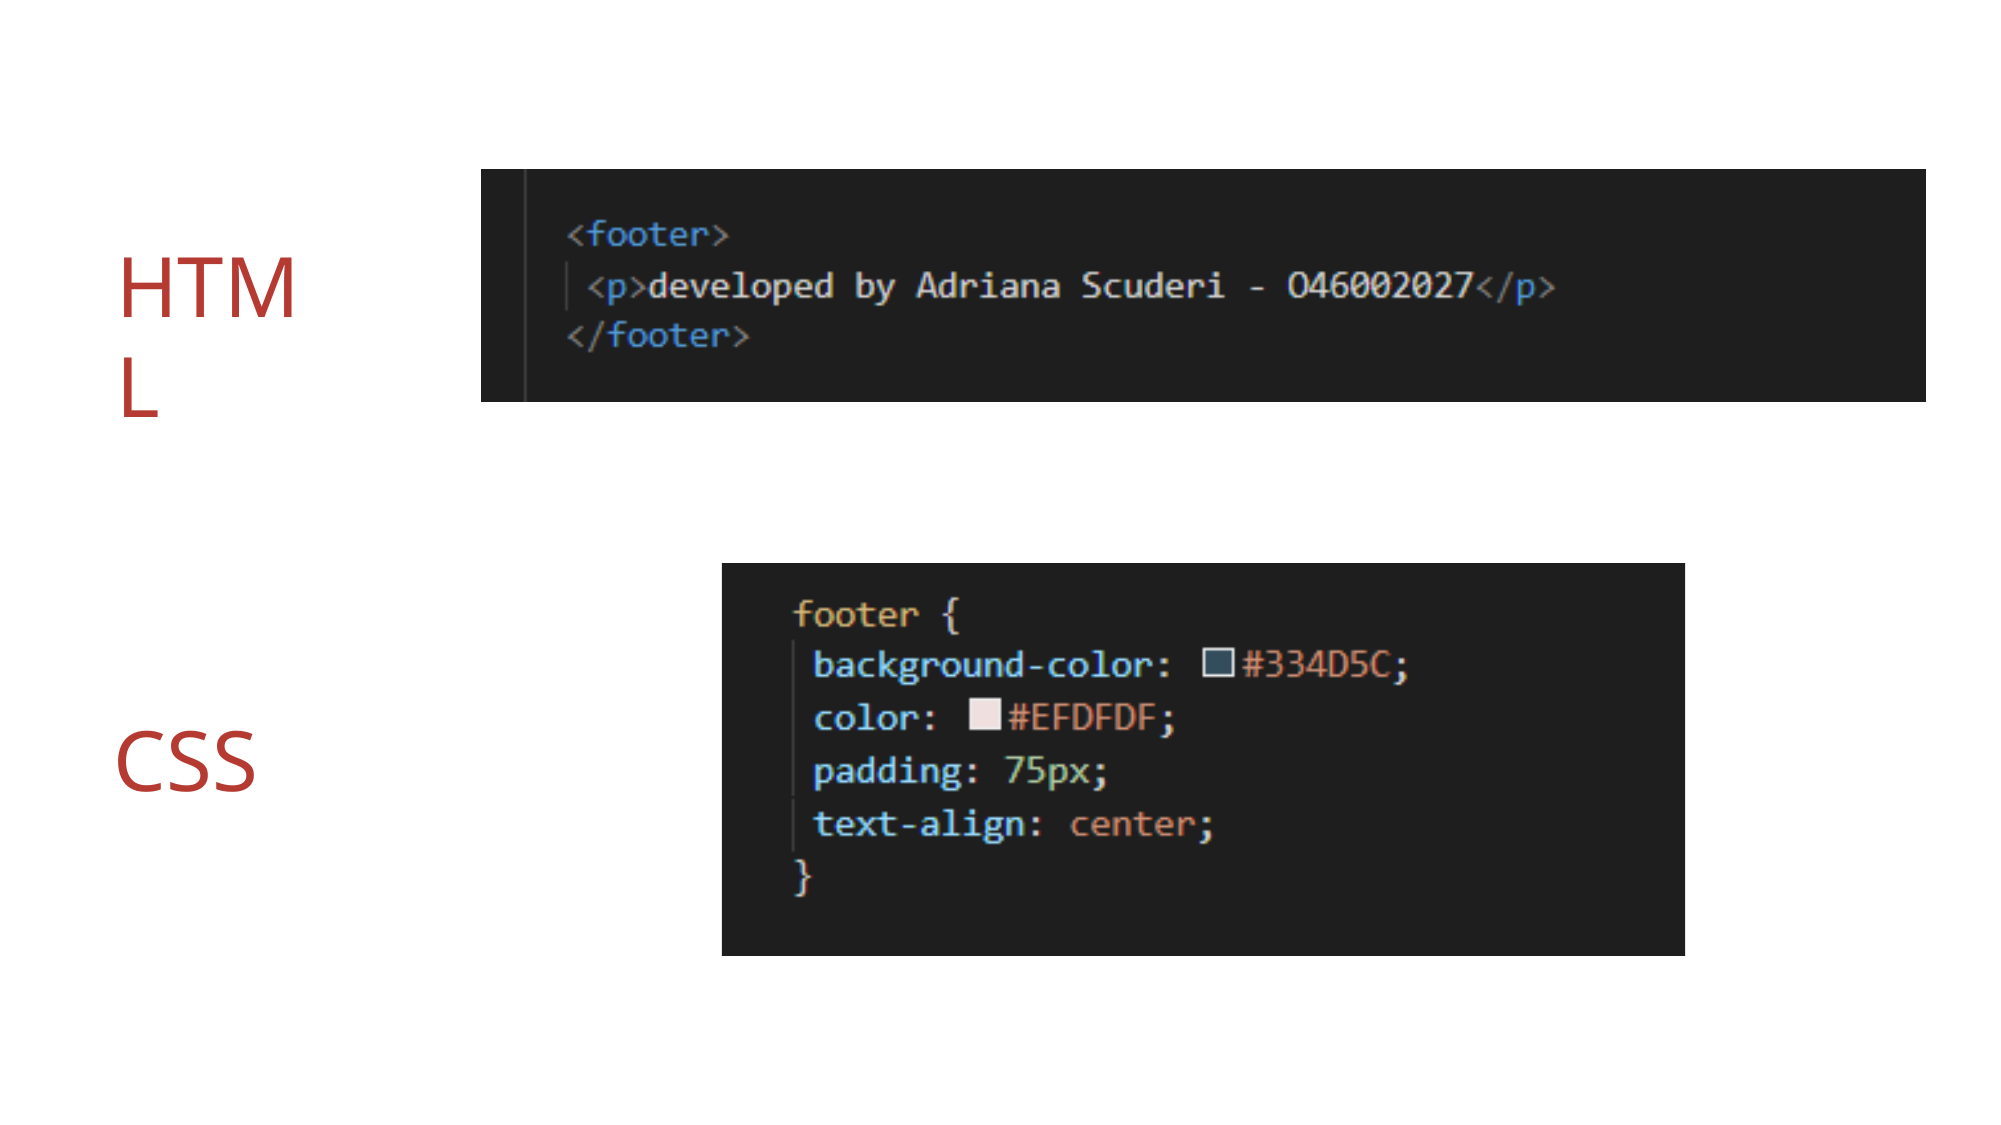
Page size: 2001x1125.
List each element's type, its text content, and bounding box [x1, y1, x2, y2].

picture [721, 562, 1686, 956]
text_box CSS [99, 701, 273, 816]
text_box HTML [101, 227, 349, 442]
picture [481, 169, 1926, 402]
